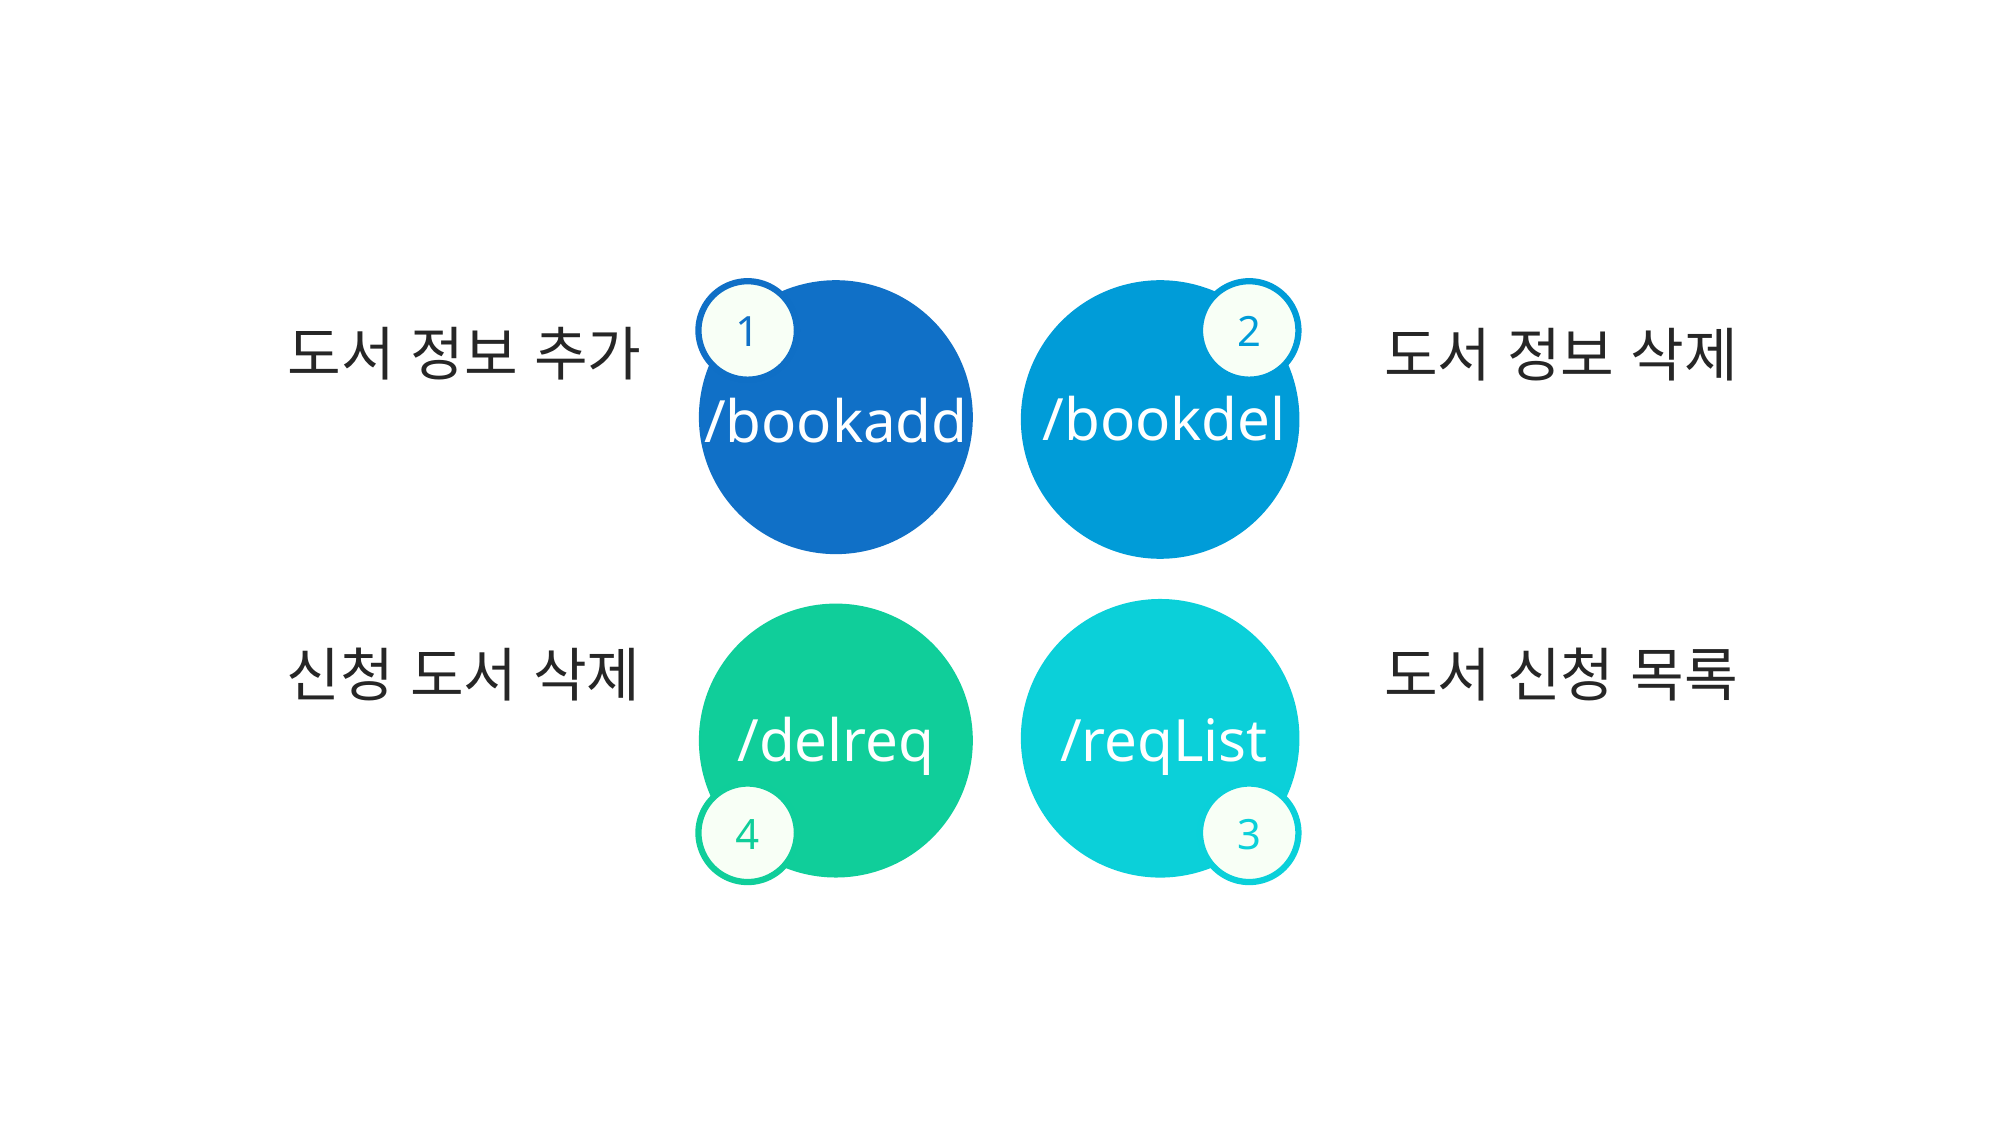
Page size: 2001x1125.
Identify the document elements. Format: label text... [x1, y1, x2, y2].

text_box [706, 462, 966, 555]
text_box 4 [720, 800, 775, 865]
text_box 1 [720, 297, 775, 363]
text_box 도서 신청 목록 [1369, 631, 1753, 716]
text_box 2 [1222, 297, 1276, 363]
text_box 신청 도서 삭제 [271, 631, 656, 716]
text_box [698, 603, 973, 878]
text_box [1020, 598, 1300, 878]
text_box [1020, 375, 1294, 559]
text_box /bookdel [1028, 374, 1301, 459]
text_box [697, 782, 798, 884]
text_box [1198, 782, 1300, 884]
text_box [771, 280, 967, 376]
text_box [705, 364, 724, 376]
text_box [1198, 280, 1300, 374]
text_box 도서 정보 삭제 [1369, 310, 1753, 396]
text_box [1028, 280, 1222, 374]
text_box /delreq [722, 695, 950, 781]
text_box /reqList [1045, 695, 1283, 781]
text_box [697, 280, 798, 376]
text_box [1276, 364, 1292, 374]
text_box 3 [1222, 800, 1276, 865]
text_box /bookadd [689, 376, 983, 462]
text_box 도서 정보 추가 [272, 309, 656, 395]
